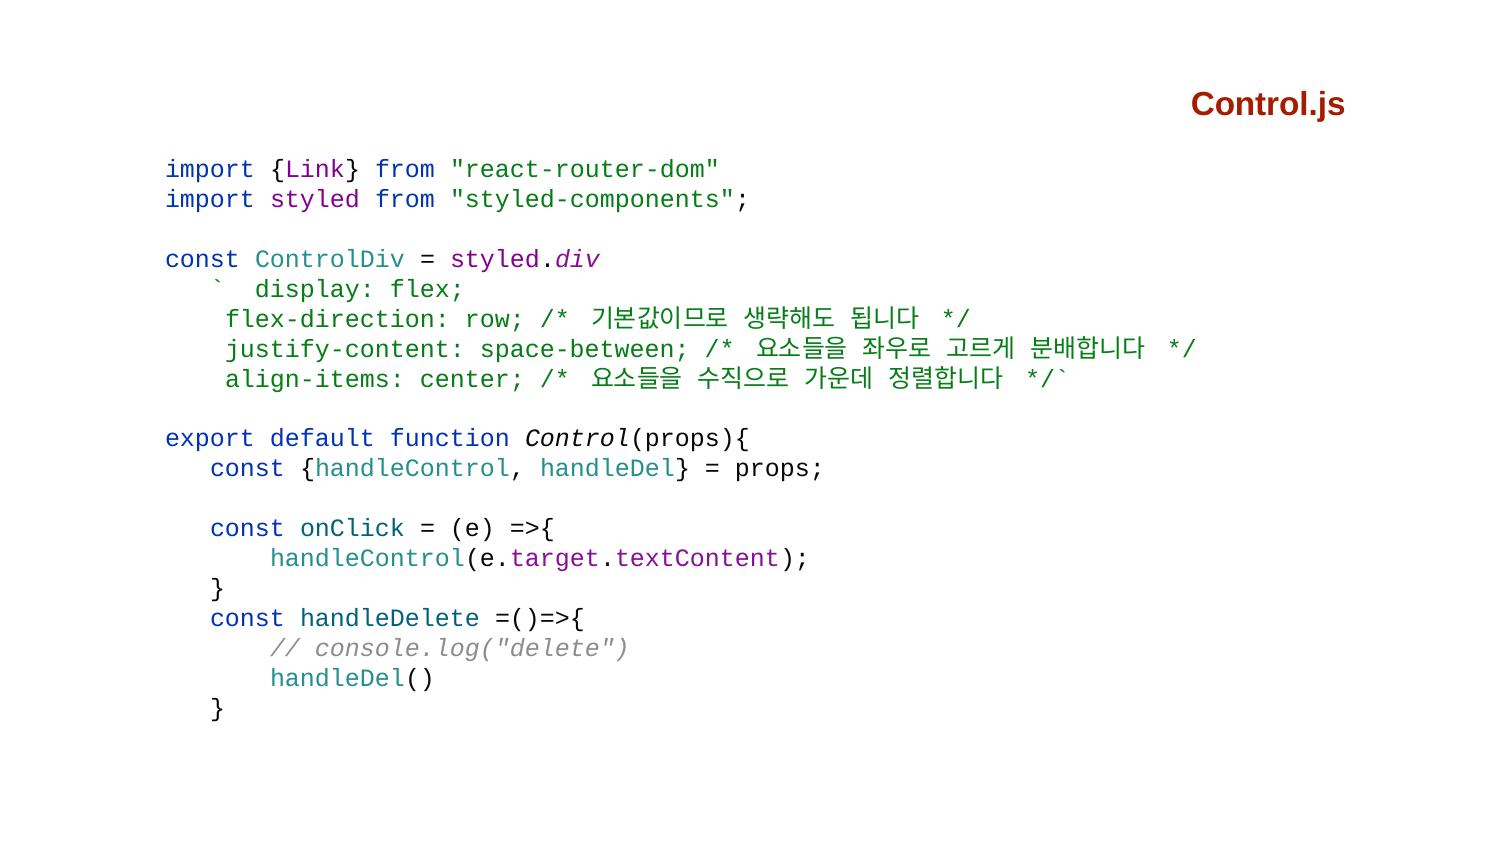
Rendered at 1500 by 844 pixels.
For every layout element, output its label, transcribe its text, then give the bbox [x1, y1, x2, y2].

text_box import {Link} from "react-router-dom" import styled from "styled-components"; const ControlDiv = styled.div ` display: flex; flex-direction: row; /* 기본값이므로 생략해도 됩니다 */ justify-content: space-between; /* 요소들을 좌우로 고르게 분배합니다 */ align-items: center; /* 요소들을 수직으로 가운데 정렬합니다 */` export default function Control(props){ const {handleControl, handleDel} = props; const onClick = (e) =>{ handleControl(e.target.textContent); } const handleDelete =()=>{ // console.log("delete") handleDel() } [150, 137, 1360, 737]
text_box Control.js [1066, 59, 1471, 146]
